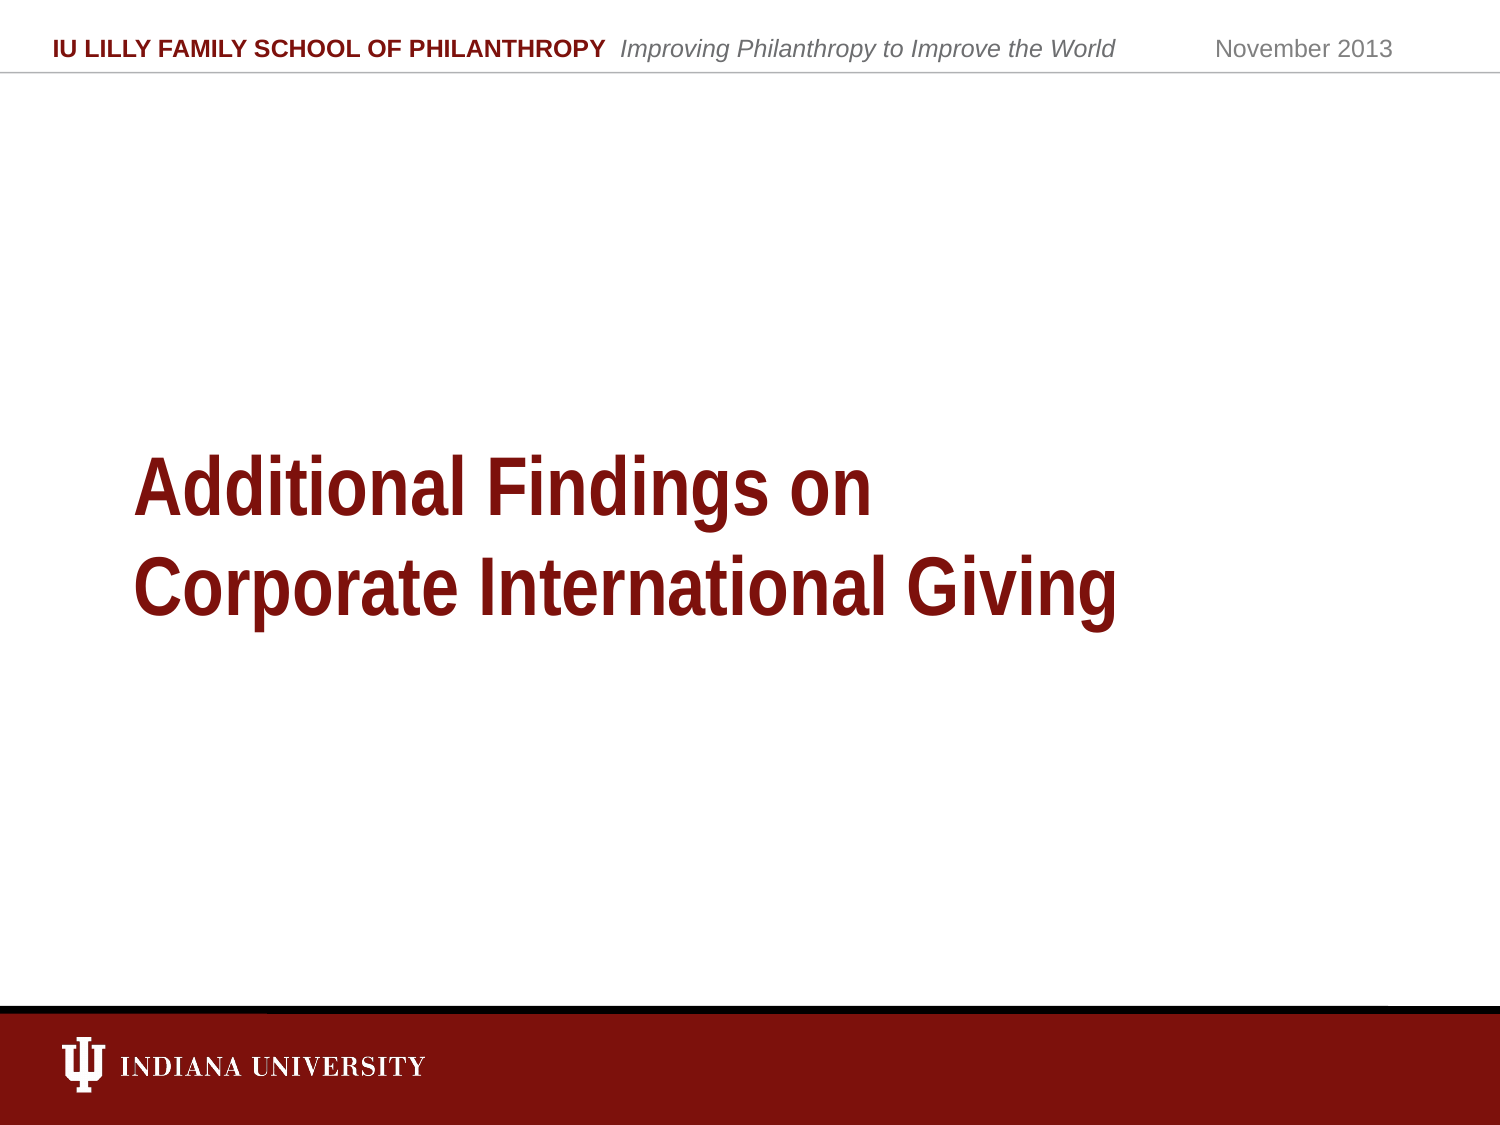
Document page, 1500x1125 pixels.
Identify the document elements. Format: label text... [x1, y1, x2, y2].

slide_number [1200, 24, 1463, 75]
picture [62, 1037, 425, 1098]
footer IU LILLY FAMILY SCHOOL OF PHILANTHROPY Improving Philanthropy to Improve the World [37, 24, 1188, 75]
title Additional Findings on Corporate International Giving [118, 423, 1394, 648]
